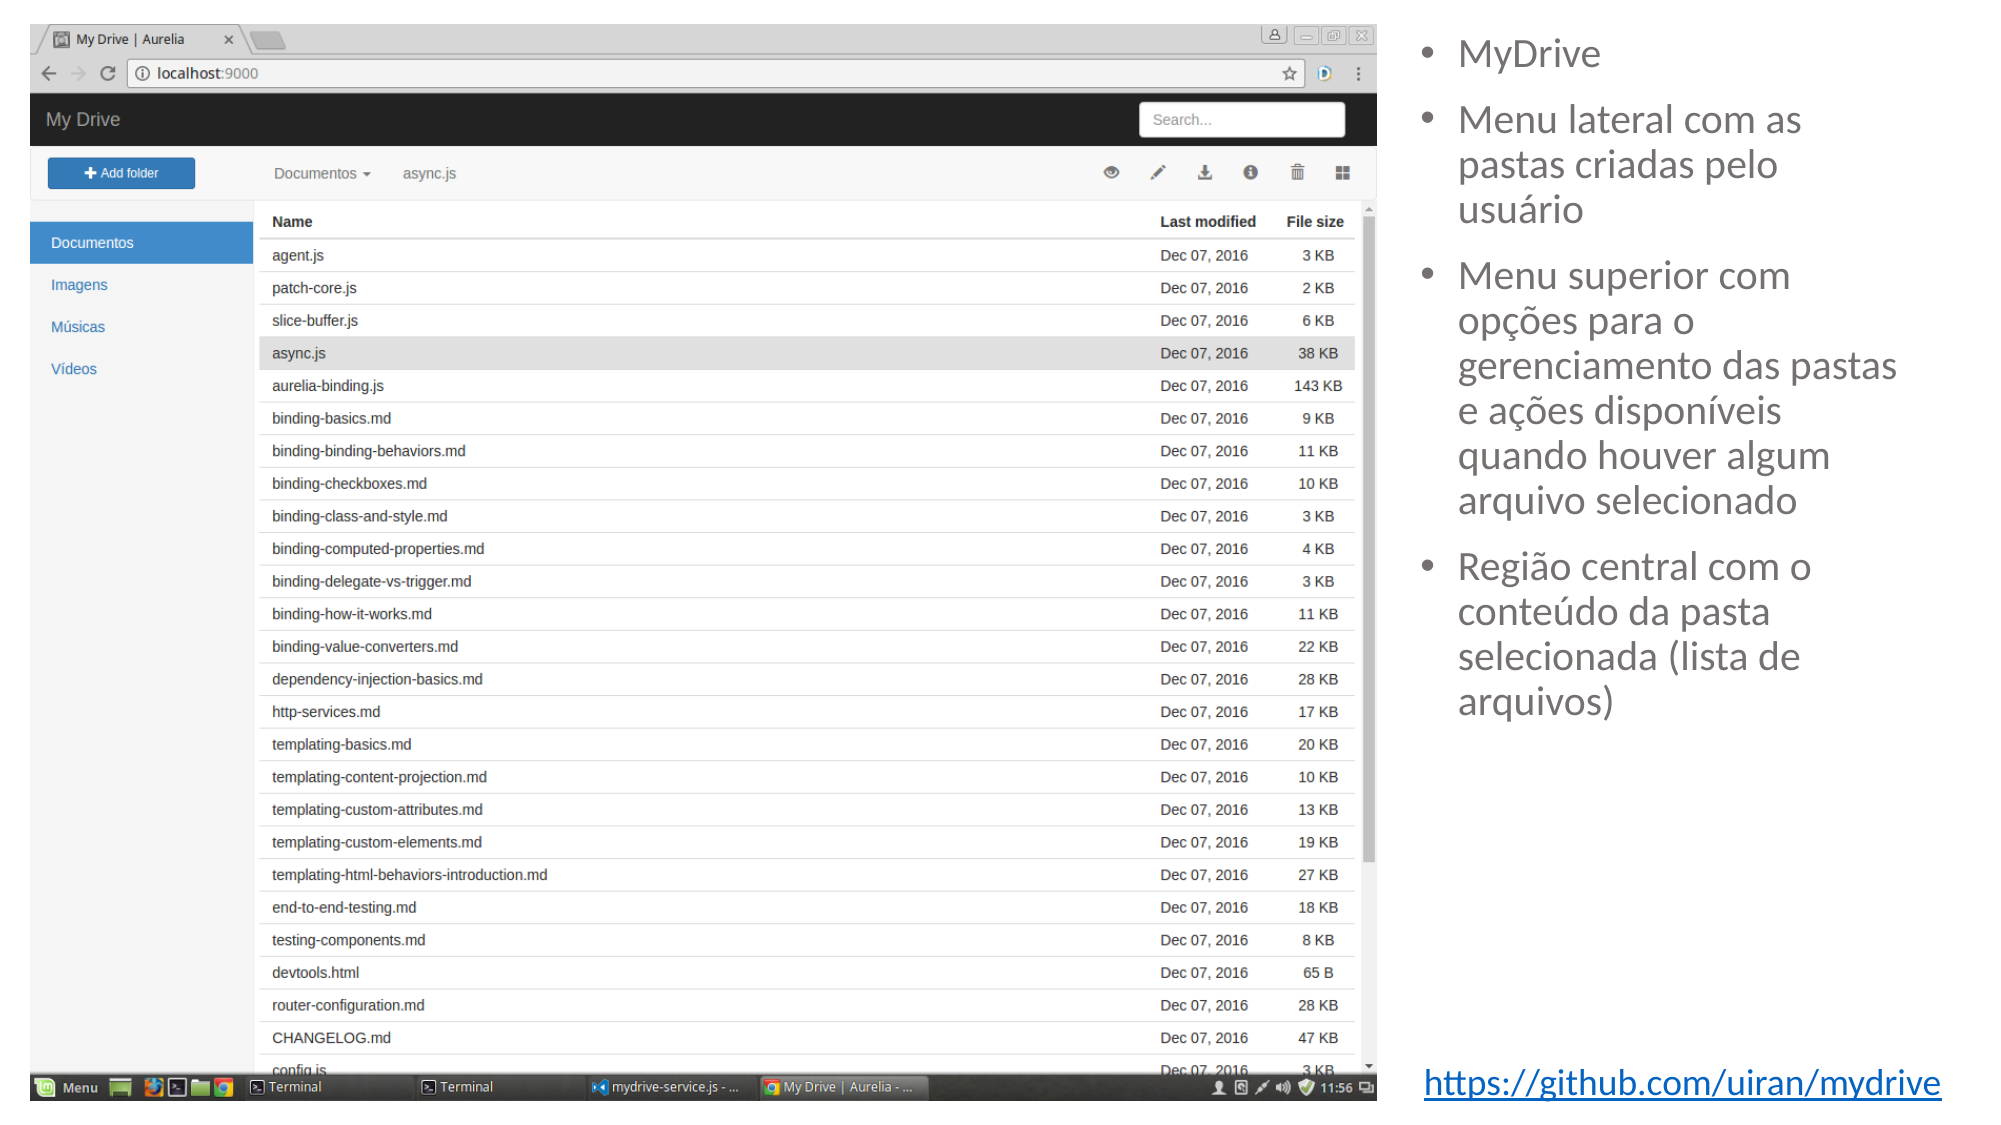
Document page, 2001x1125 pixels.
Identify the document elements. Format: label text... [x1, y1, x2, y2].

text_box https://github.com/uiran/mydrive [1409, 1050, 1957, 1111]
list MyDrive Menu lateral com as pastas criadas pelo usuário Menu superior com opções para o gerenciamento das pastas e ações disponíveis quando houver algum arquivo selecionado Região central com o conteúdo da pasta selecionada (lista de arquivos) [1405, 24, 1922, 1051]
picture [30, 24, 1377, 1101]
